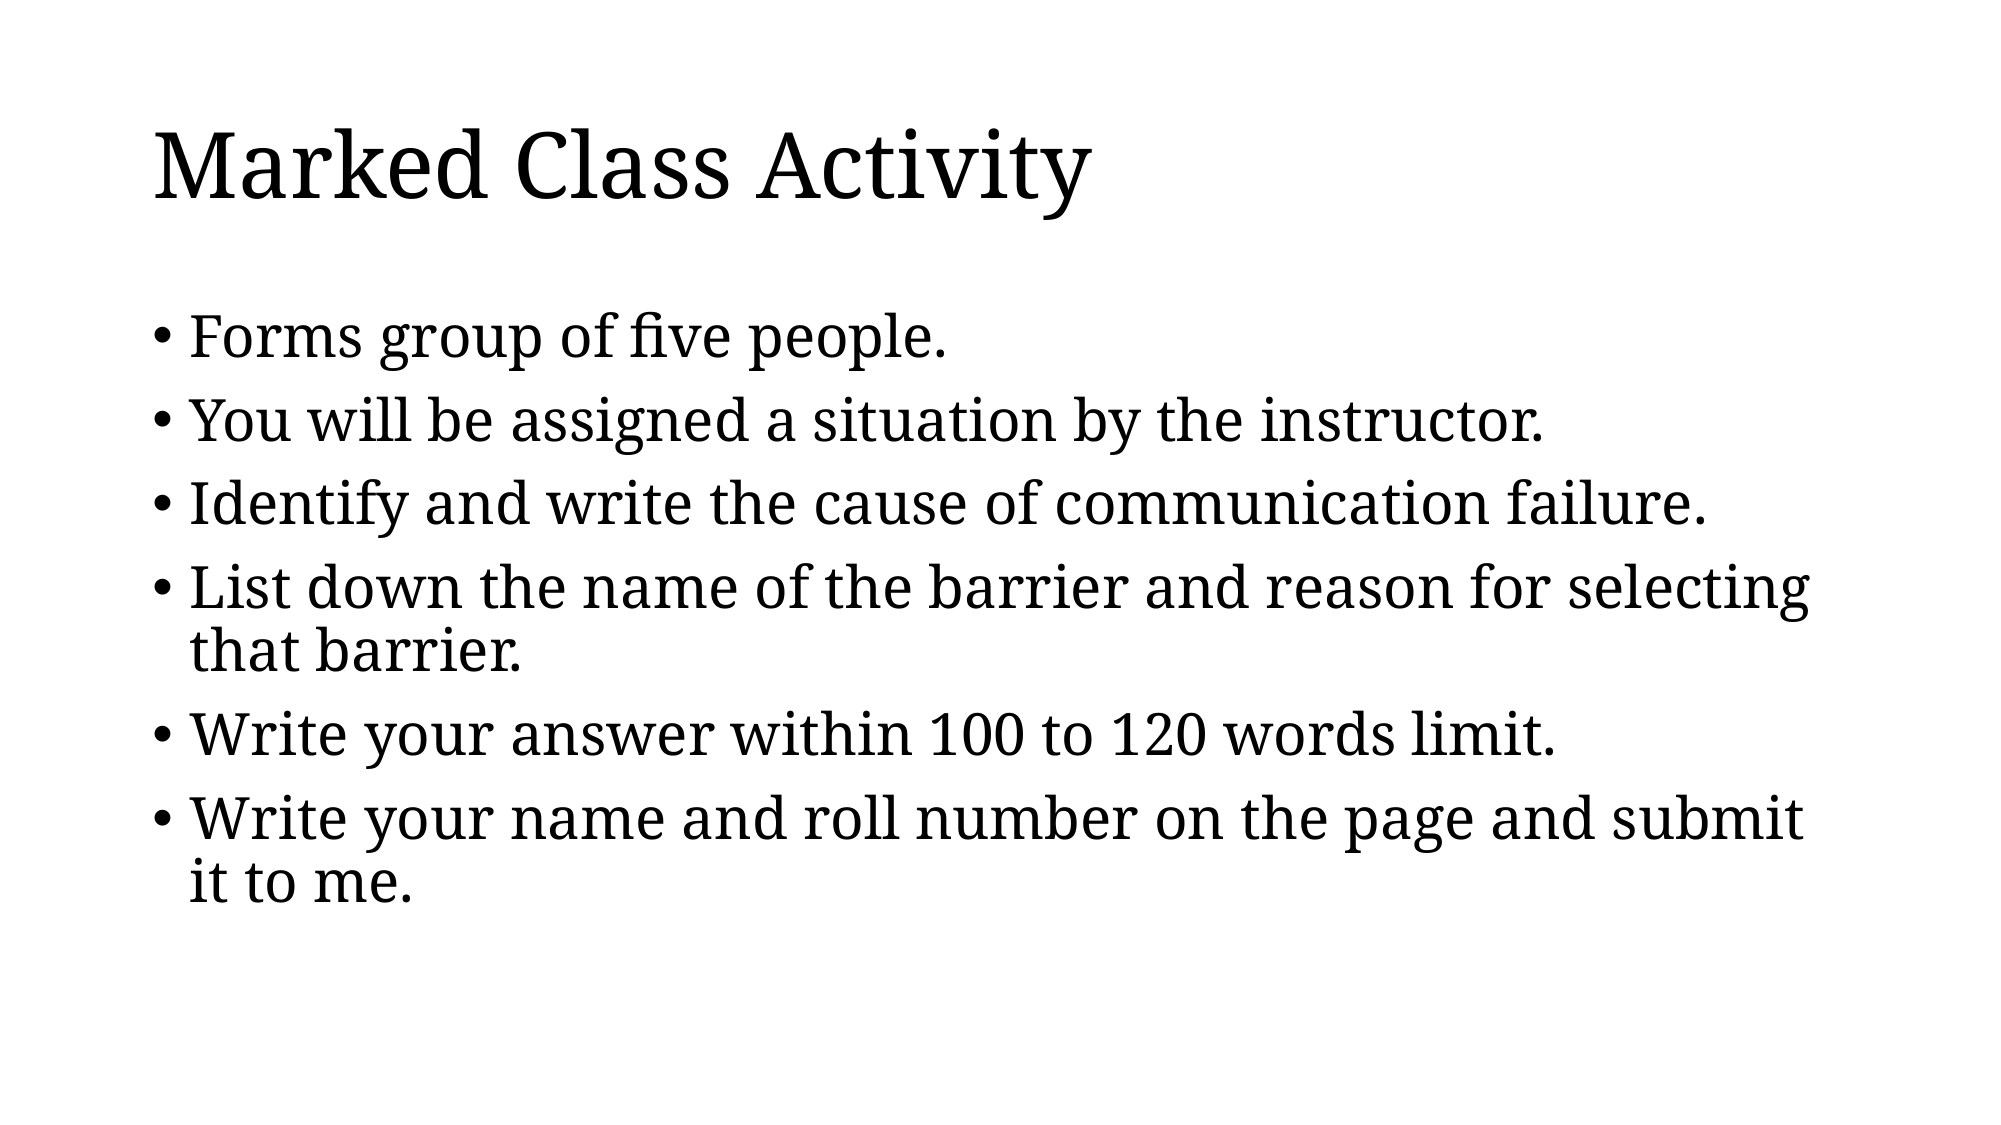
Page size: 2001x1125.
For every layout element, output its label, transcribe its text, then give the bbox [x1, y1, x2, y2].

list Forms group of five people. You will be assigned a situation by the instructor. Identify and write the cause of communication failure. List down the name of the barrier and reason for selecting that barrier. Write your answer within 100 to 120 words limit. Write your name and roll number on the page and submit it to me. [137, 299, 1863, 1014]
title Marked Class Activity [137, 59, 1863, 278]
